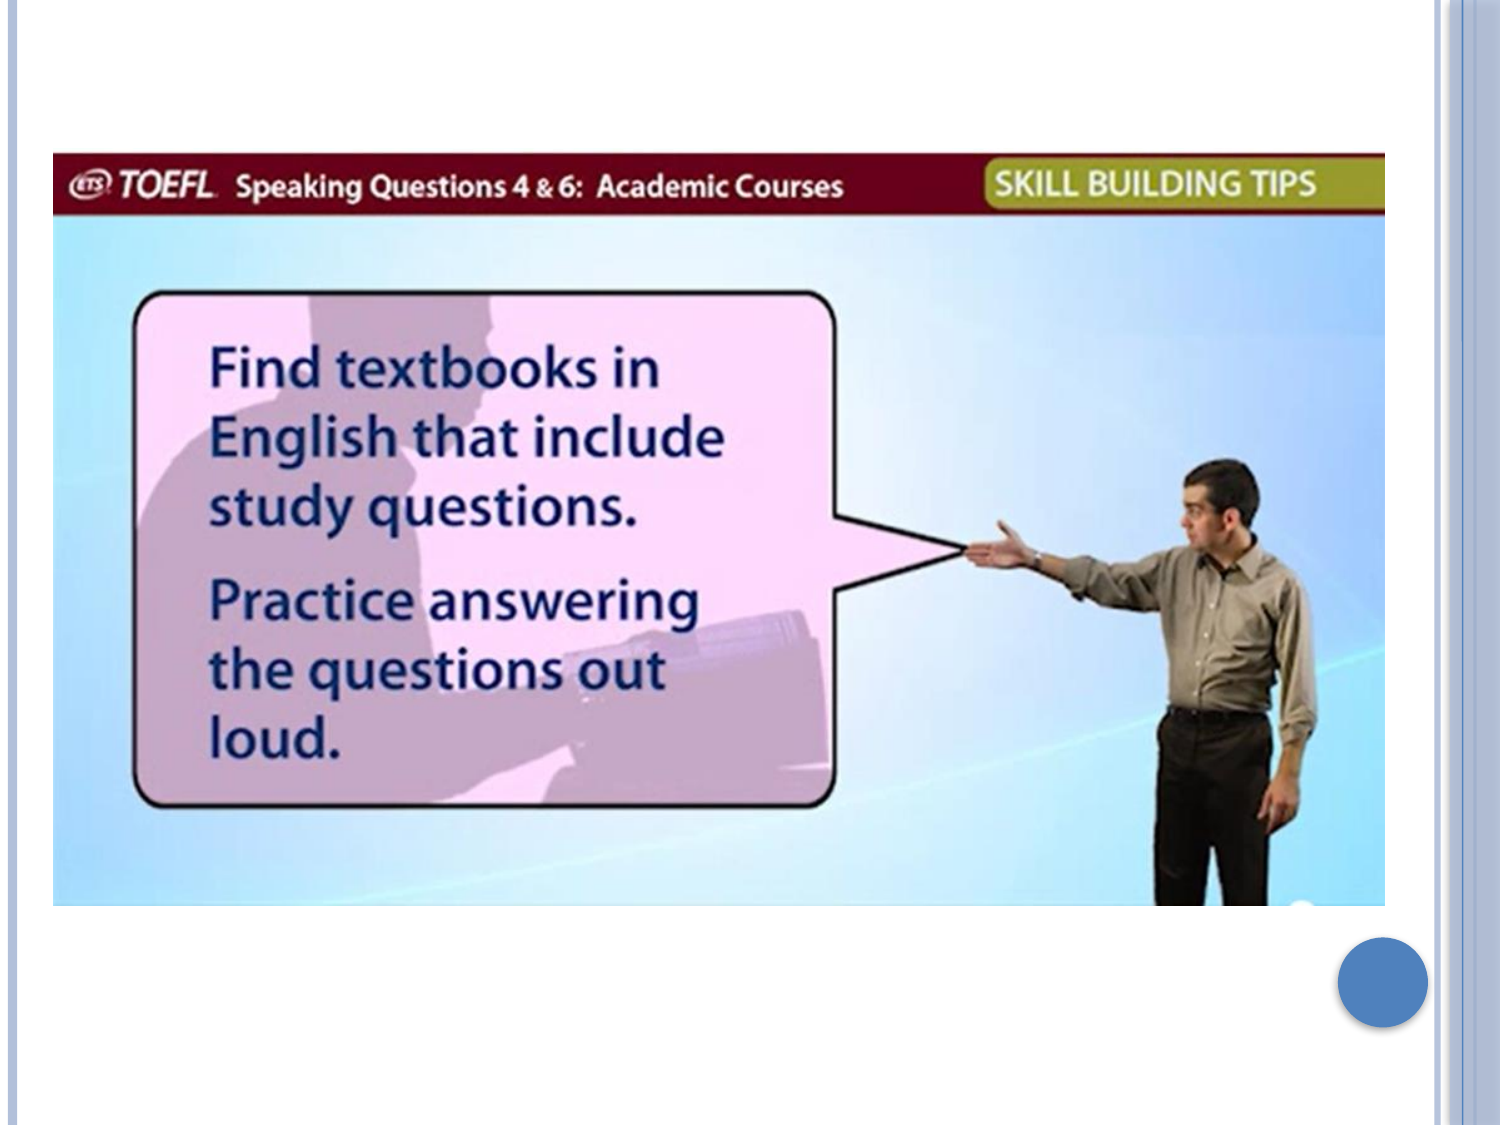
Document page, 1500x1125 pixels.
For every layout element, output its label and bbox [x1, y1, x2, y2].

picture [52, 148, 1385, 906]
